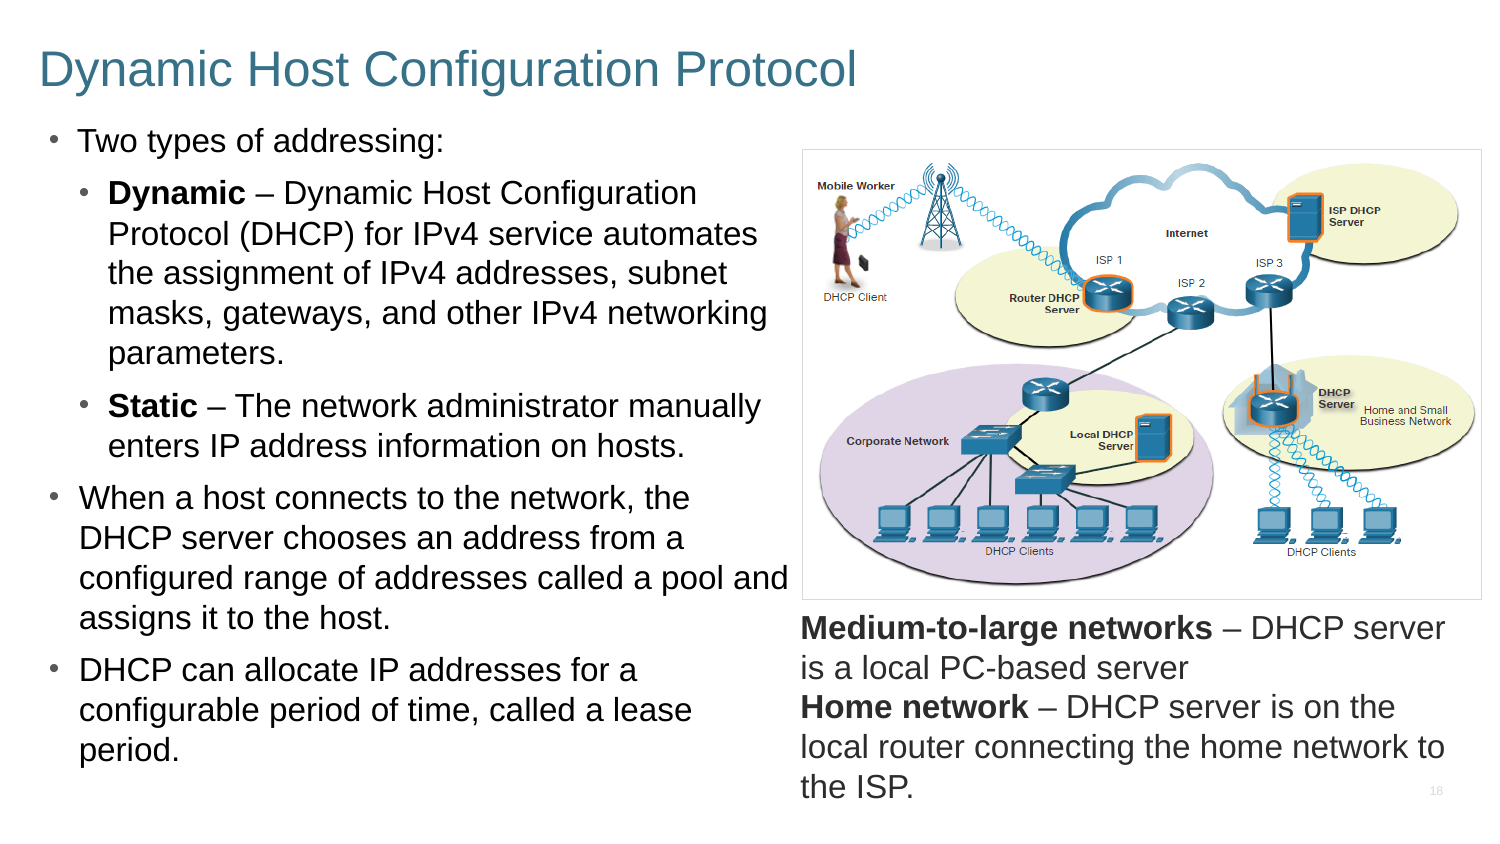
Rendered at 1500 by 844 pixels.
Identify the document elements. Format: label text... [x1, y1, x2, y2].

text_box Medium-to-large networks – DHCP server is a local PC-based server Home network – DHCP server is on the local router connecting the home network to the ISP. [785, 598, 1482, 813]
picture [802, 149, 1482, 600]
text_box Dynamic Host Configuration Protocol [23, 4, 1500, 129]
list Two types of addressing: Dynamic – Dynamic Host Configuration Protocol (DHCP) for IPv4 service automates the assignment of IPv4 addresses, subnet masks, gateways, and other IPv4 networking parameters. Static – The network administrator manually enters IP address information on hosts. When a host connects to the network, the DHCP server chooses an address from a configured range of addresses called a pool and assigns it to the host. DHCP can allocate IP addresses for a configurable period of time, called a lease period. [34, 111, 823, 767]
